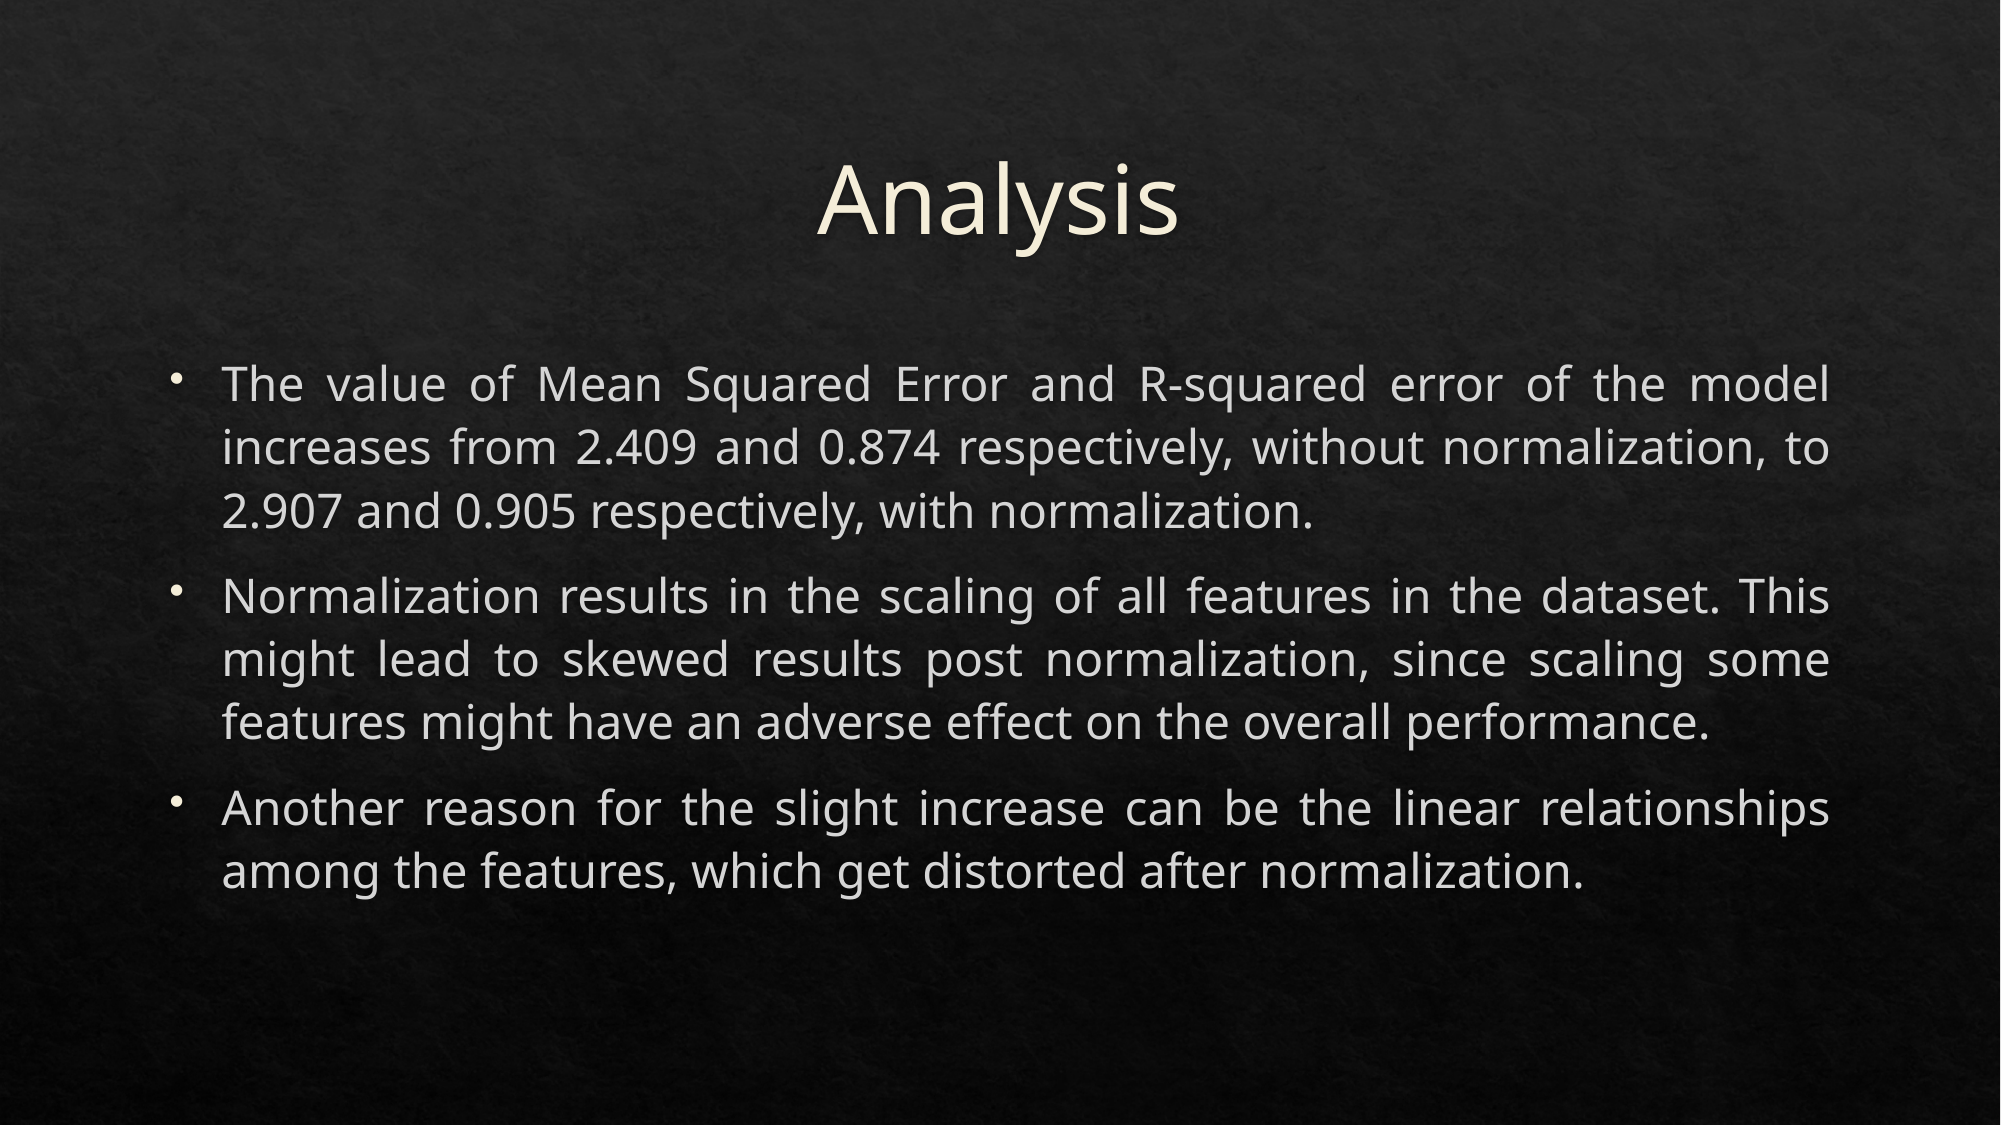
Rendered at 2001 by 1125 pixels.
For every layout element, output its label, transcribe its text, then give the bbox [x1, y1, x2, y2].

list The value of Mean Squared Error and R-squared error of the model increases from 2.409 and 0.874 respectively, without normalization, to 2.907 and 0.905 respectively, with normalization. Normalization results in the scaling of all features in the dataset. This might lead to skewed results post normalization, since scaling some features might have an adverse effect on the overall performance. Another reason for the slight increase can be the linear relationships among the features, which get distorted after normalization. [149, 340, 1849, 950]
title Analysis [149, 99, 1849, 307]
